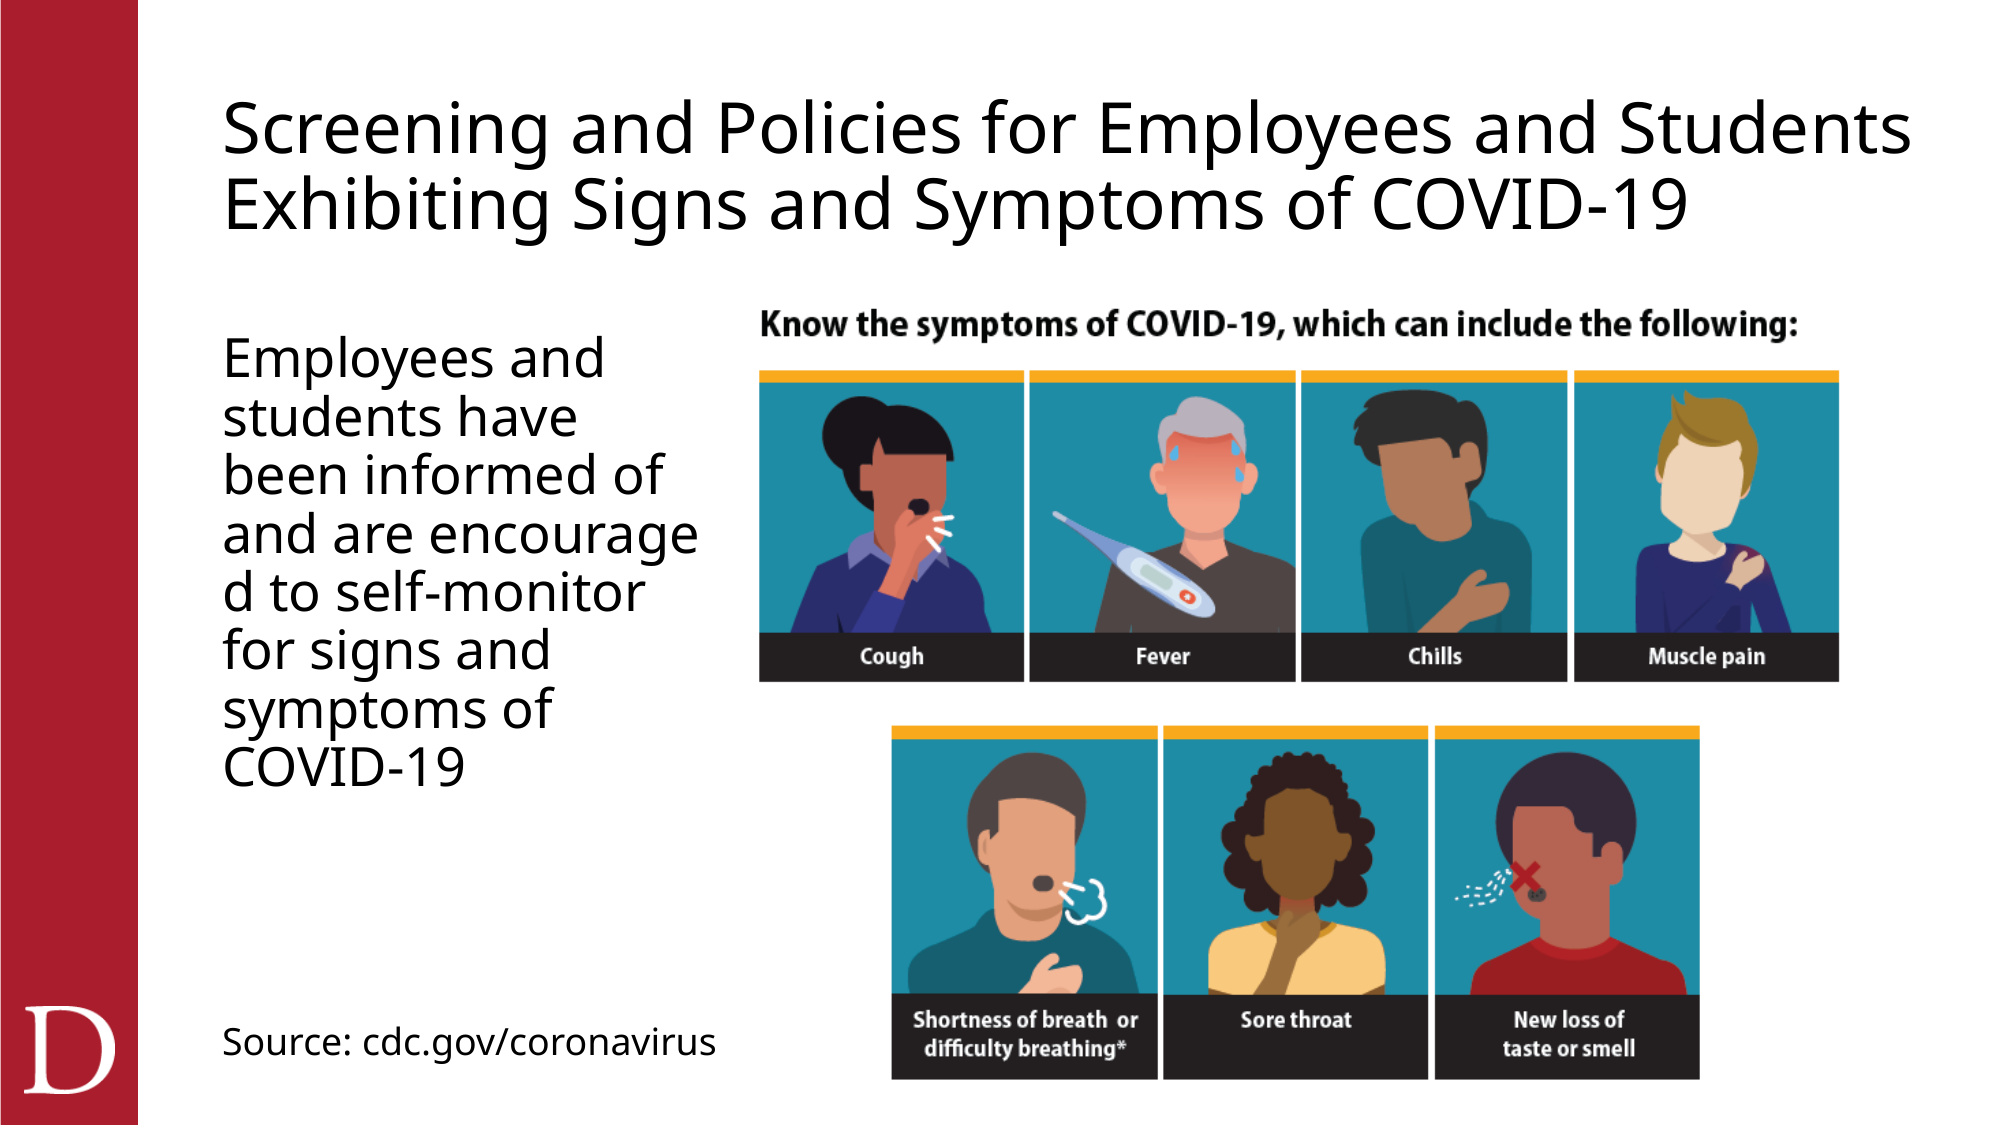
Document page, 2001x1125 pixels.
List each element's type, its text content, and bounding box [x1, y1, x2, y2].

picture [24, 1006, 115, 1094]
list Employees and students have been informed of and are encouraged to self-monitor for signs and symptoms of COVID-19 [207, 323, 713, 810]
picture [713, 294, 1885, 1101]
text_box Source: cdc.gov/coronavirus [207, 1010, 713, 1071]
title Screening and Policies for Employees and Students Exhibiting Signs and Symptoms of COVID-19 [207, 59, 1933, 278]
